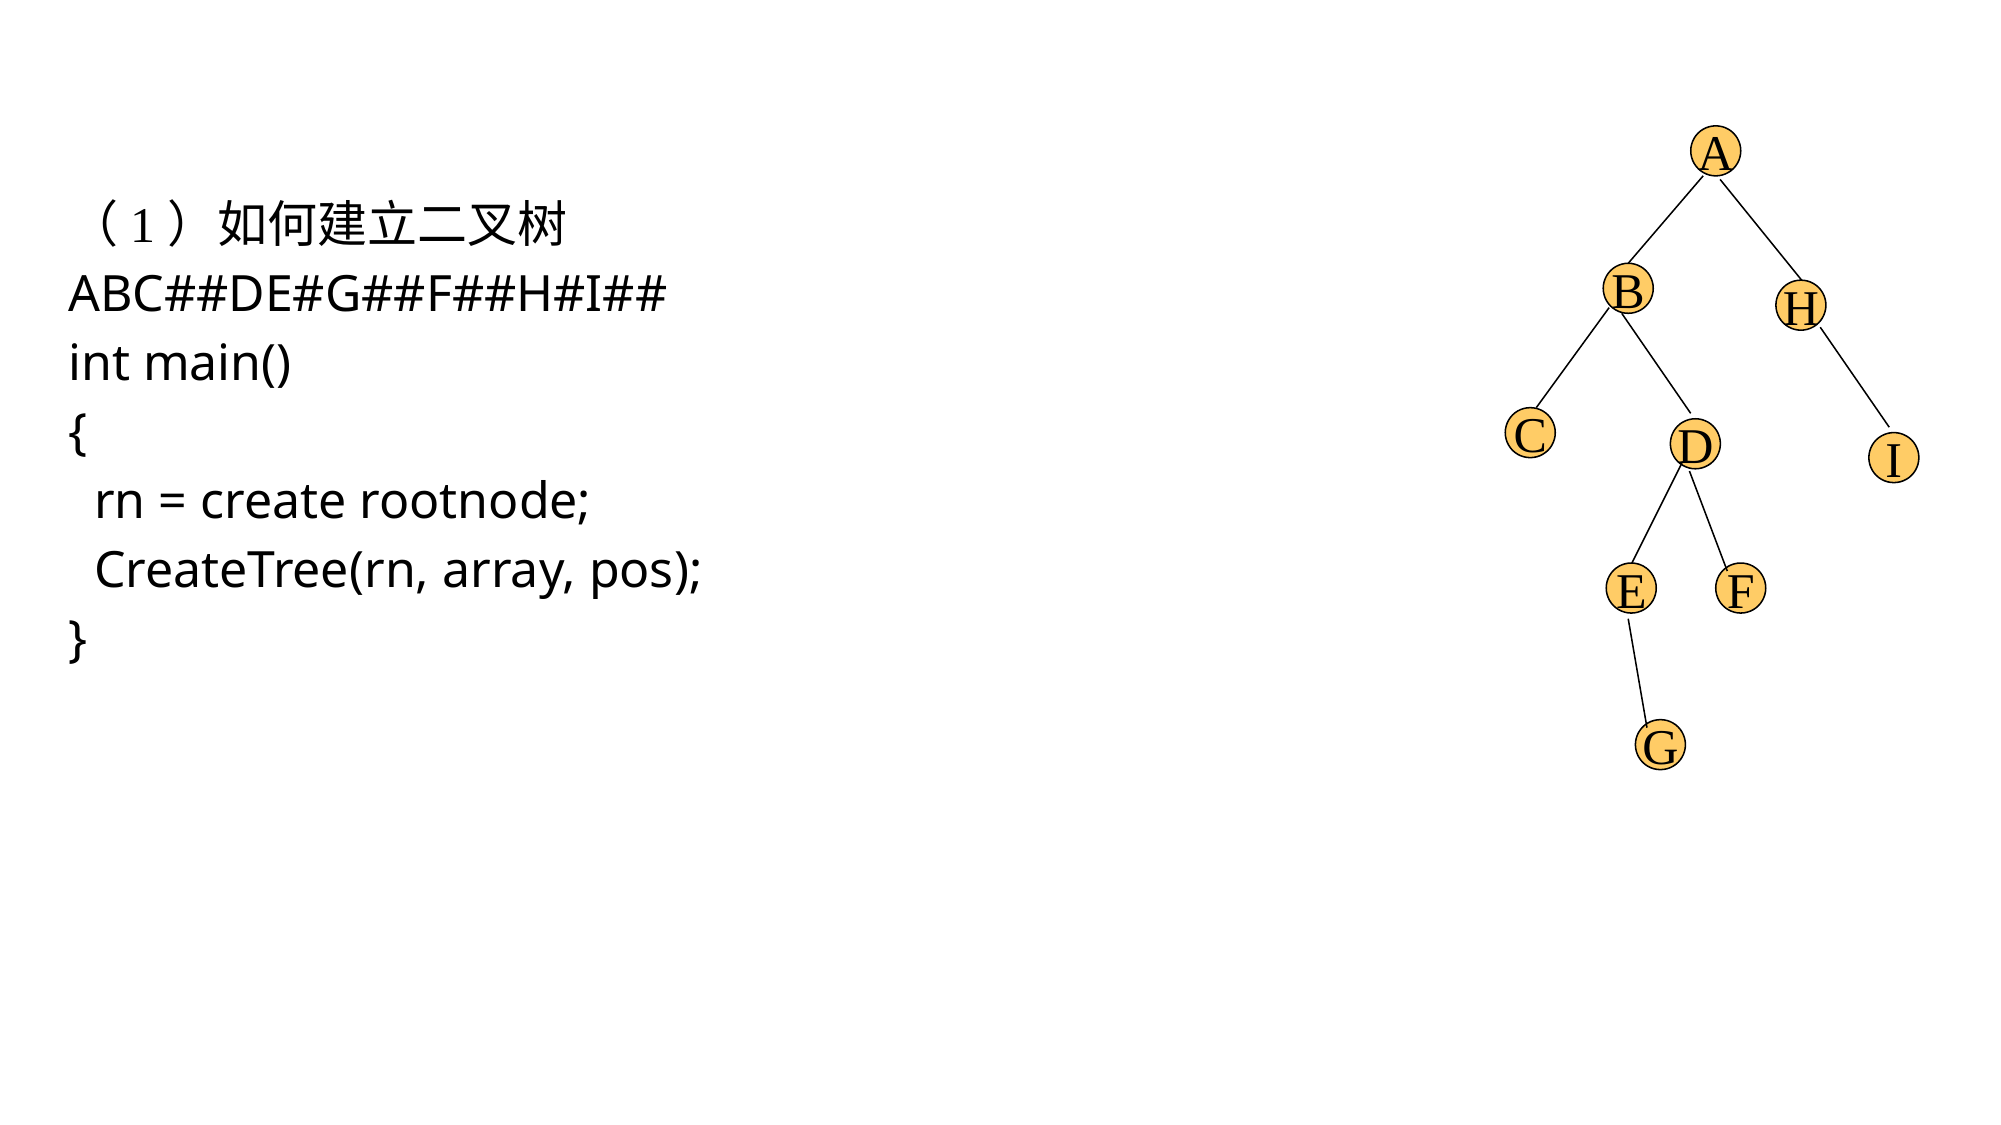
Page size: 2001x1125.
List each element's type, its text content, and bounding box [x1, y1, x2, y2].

text_box G [1635, 719, 1686, 770]
text_box H [1775, 280, 1826, 331]
text_box C [1505, 407, 1556, 458]
text_box E [1606, 563, 1657, 614]
title （1）如何建立二叉树 ABC##DE#G##F##H#I## int main() { rn = create rootnode; CreateTree(rn, array, pos); } [53, 342, 1262, 734]
text_box F [1715, 563, 1766, 614]
text_box I [1868, 432, 1919, 483]
text_box B [1603, 263, 1654, 314]
text_box D [1670, 418, 1721, 469]
text_box A [1690, 125, 1741, 176]
